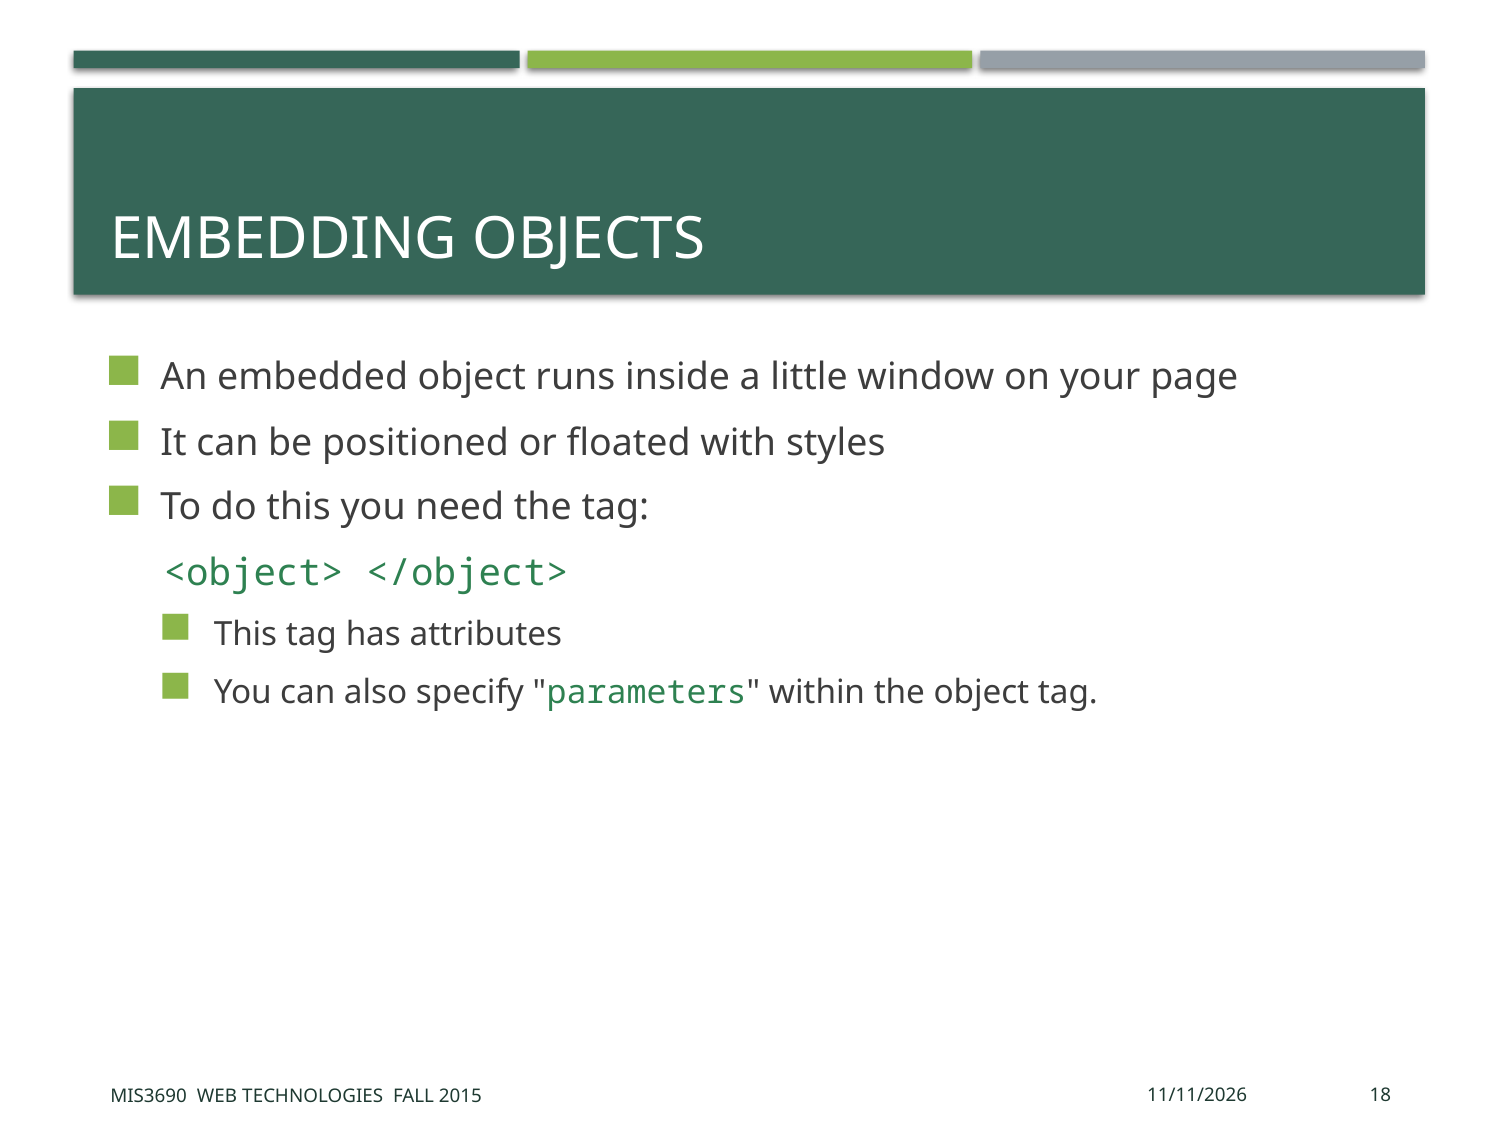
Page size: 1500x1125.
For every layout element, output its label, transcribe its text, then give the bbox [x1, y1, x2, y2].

title Embedding Objects [95, 99, 1406, 278]
footer MIS3690 Web Technologies Fall 2015 [95, 1064, 895, 1125]
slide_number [911, 1065, 1262, 1125]
slide_number 18 [1279, 1065, 1406, 1125]
list An embedded object runs inside a little window on your page It can be positioned or floated with styles To do this you need the tag: <object> </object> This tag has attributes You can also specify "parameters" within the object tag. [95, 344, 1406, 1038]
